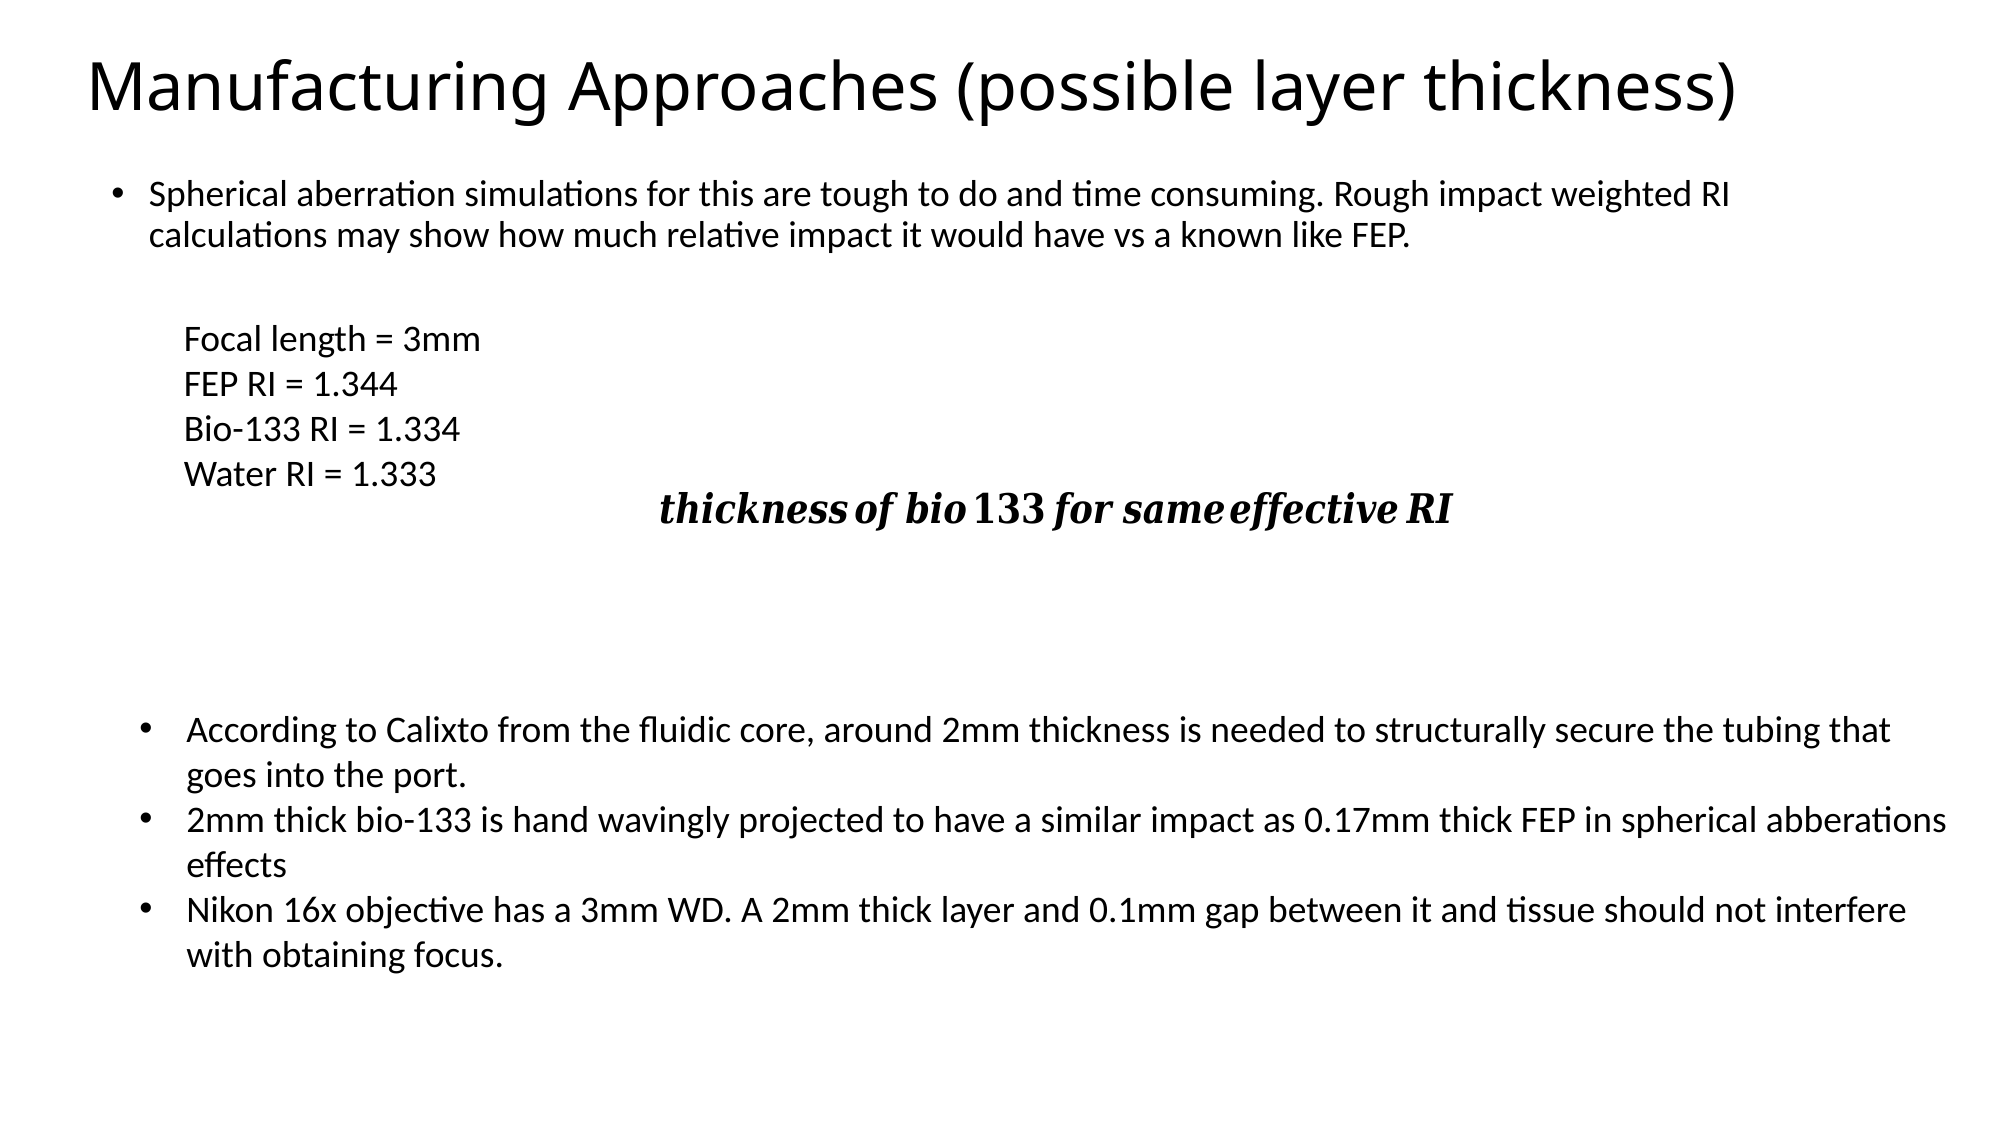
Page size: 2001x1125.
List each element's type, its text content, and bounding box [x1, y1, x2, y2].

text_box Focal length = 3mm FEP RI = 1.344 Bio-133 RI = 1.334 Water RI = 1.333 [168, 307, 497, 502]
list Spherical aberration simulations for this are tough to do and time consuming. Rough impact weighted RI calculations may show how much relative impact it would have vs a known like FEP. [96, 167, 1822, 287]
title Manufacturing Approaches (possible layer thickness) [70, 28, 1796, 149]
text_box According to Calixto from the fluidic core, around 2mm thickness is needed to structurally secure the tubing that goes into the port. 2mm thick bio-133 is hand wavingly projected to have a similar impact as 0.17mm thick FEP in spherical abberations effects Nikon 16x objective has a 3mm WD. A 2mm thick layer and 0.1mm gap between it and tissue should not interfere with obtaining focus. [124, 697, 1977, 1028]
